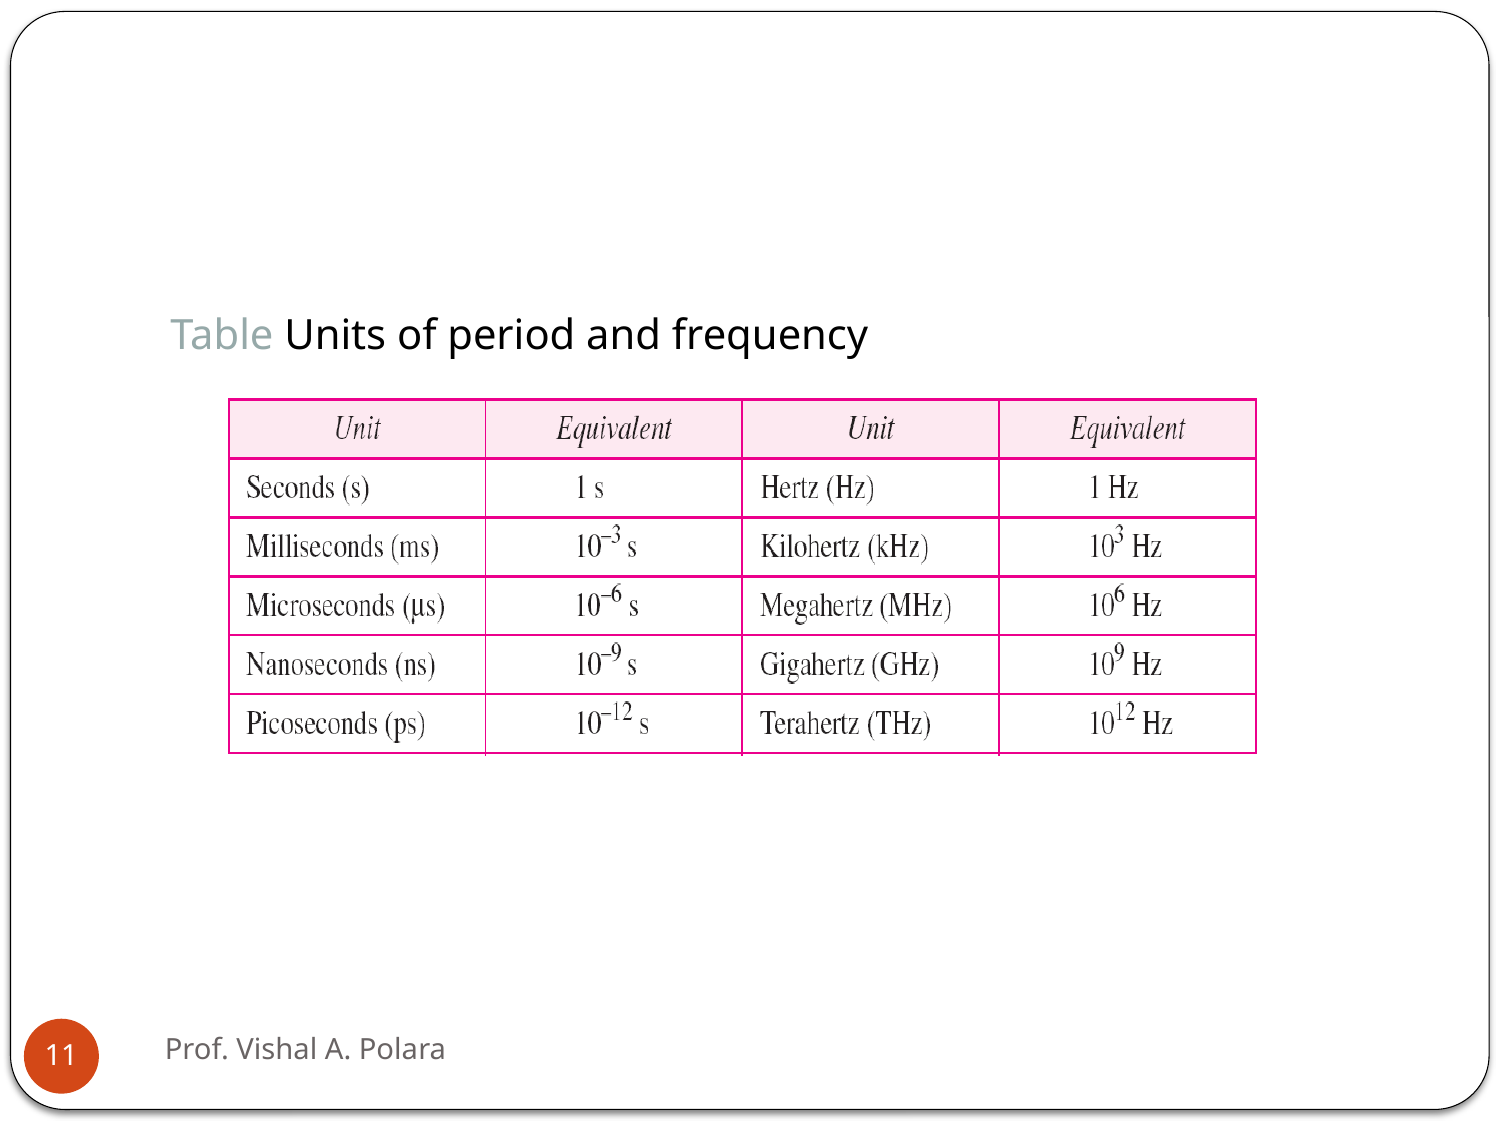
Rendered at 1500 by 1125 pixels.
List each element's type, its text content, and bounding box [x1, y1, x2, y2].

picture [215, 381, 1275, 776]
text_box Table Units of period and frequency [155, 299, 884, 365]
footer Prof. Vishal A. Polara [150, 1012, 800, 1088]
slide_number 11 [23, 1018, 99, 1094]
